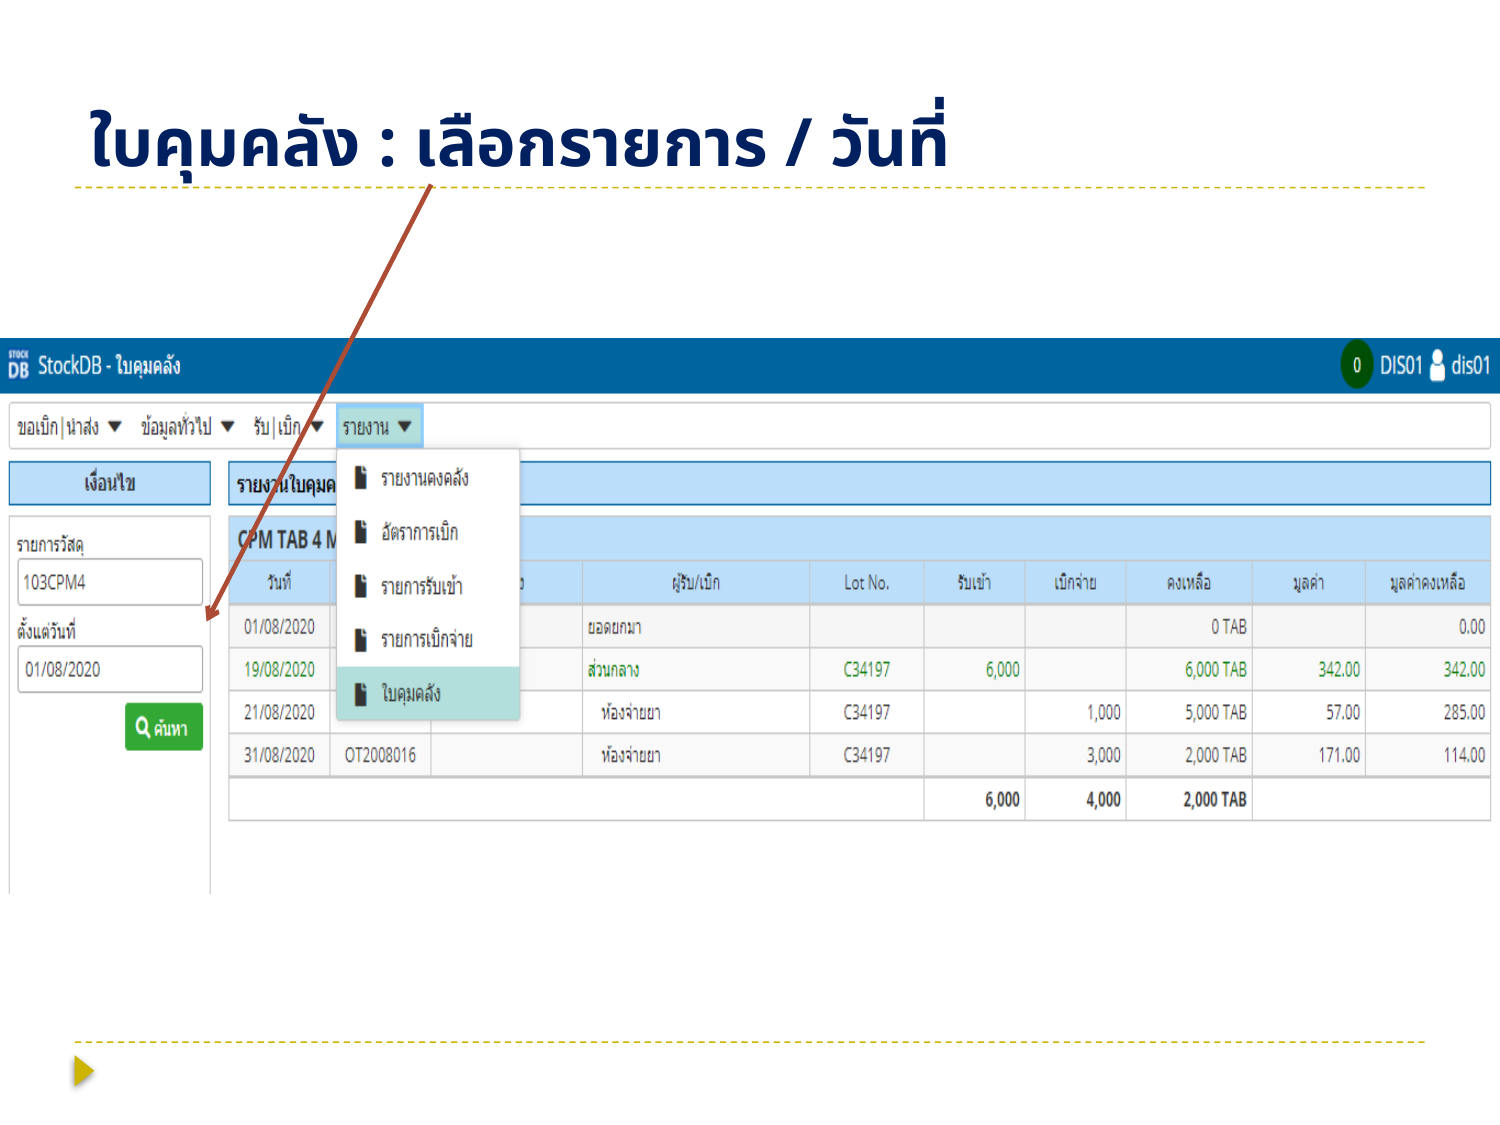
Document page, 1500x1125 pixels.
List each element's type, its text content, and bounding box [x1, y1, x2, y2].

title ใบคุมคลัง : เลือกรายการ / วันที่ [75, 24, 1425, 188]
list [0, 337, 1500, 894]
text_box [206, 184, 432, 622]
